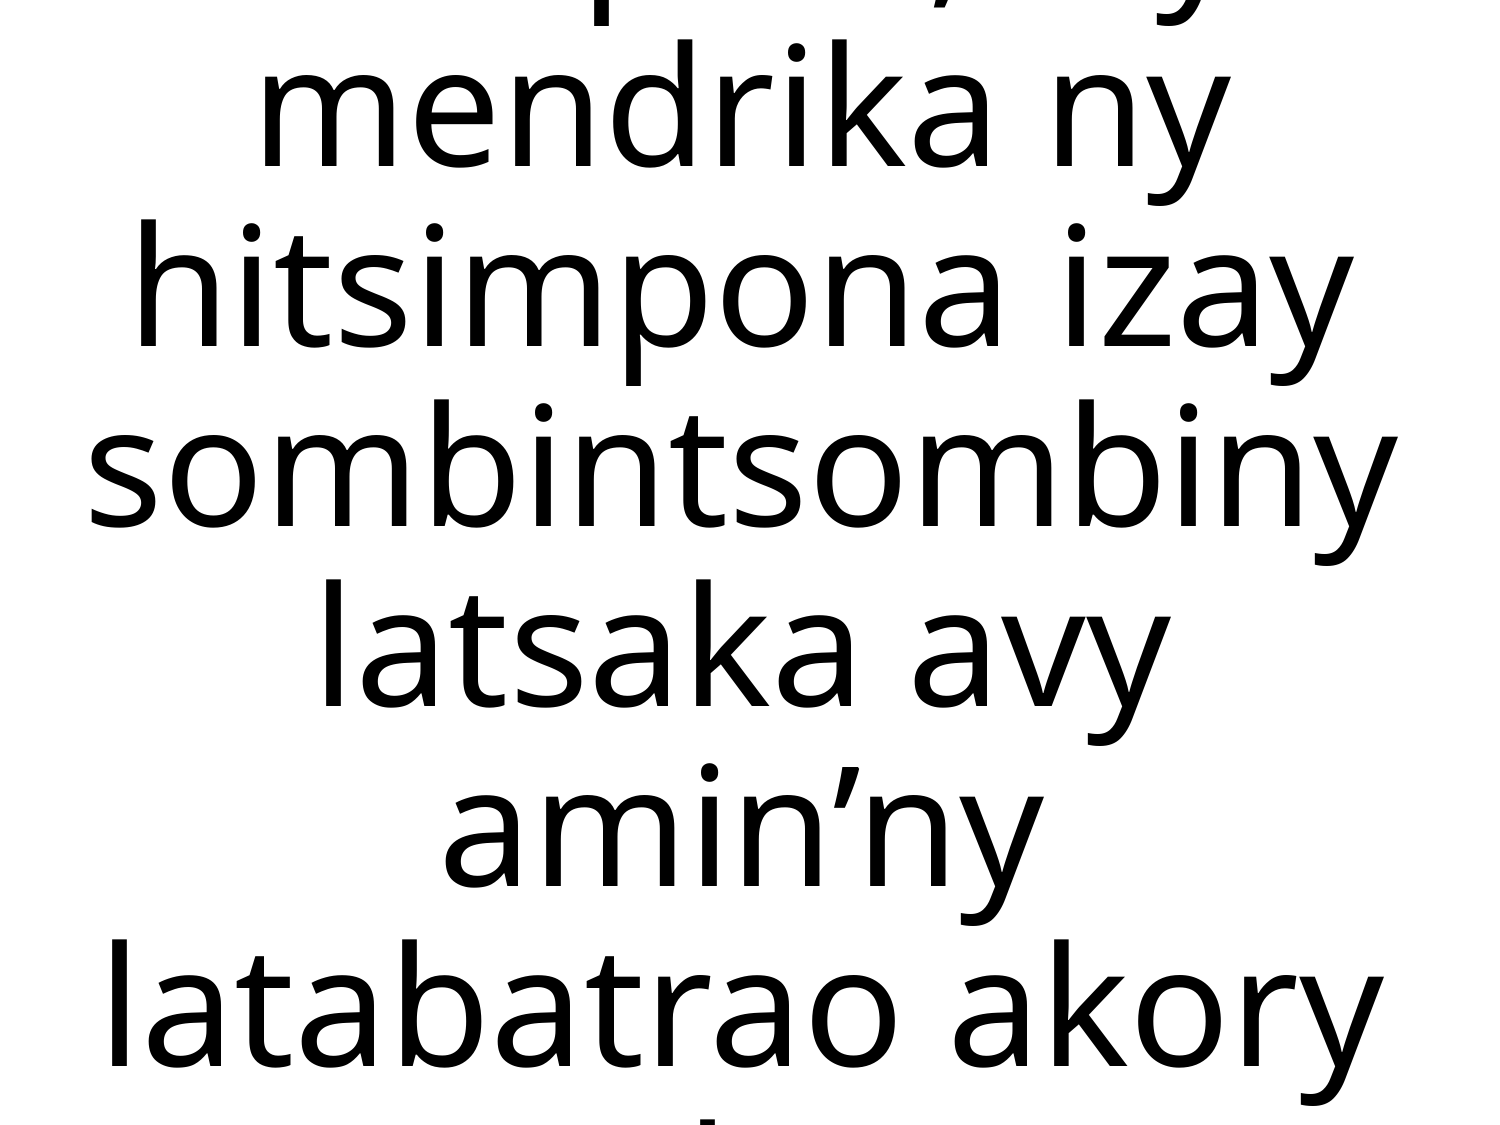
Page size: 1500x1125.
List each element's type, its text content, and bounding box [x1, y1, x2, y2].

title Tompo o, tsy mendrika ny hitsimpona izay sombintsombiny latsaka avy amin’ny latabatrao akory aho [0, 0, 1484, 1125]
